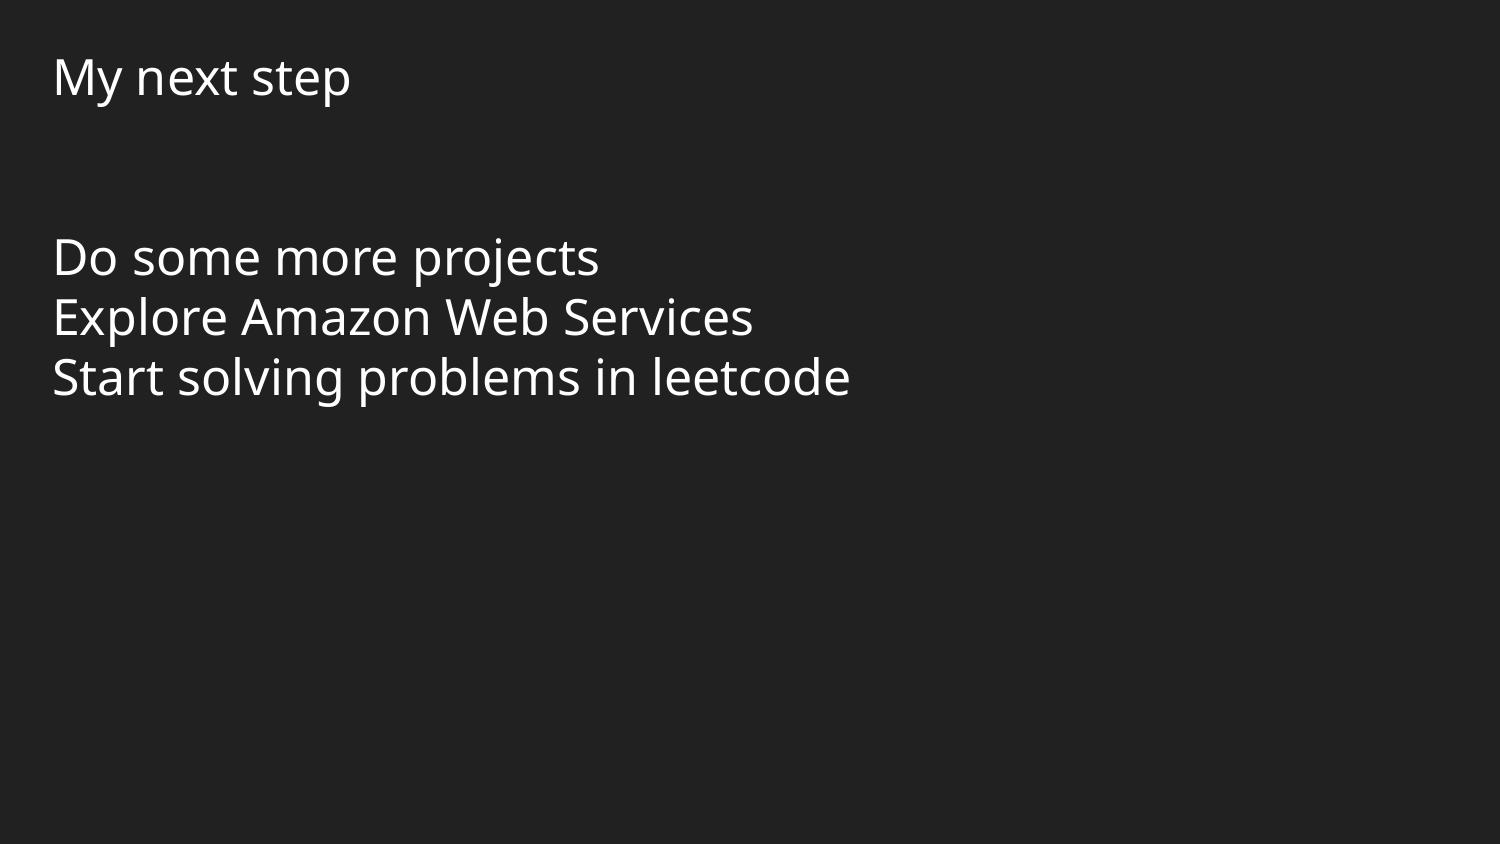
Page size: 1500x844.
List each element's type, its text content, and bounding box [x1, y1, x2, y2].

text_box My next step Do some more projects Explore Amazon Web Services Start solving problems in leetcode [37, 30, 1301, 124]
